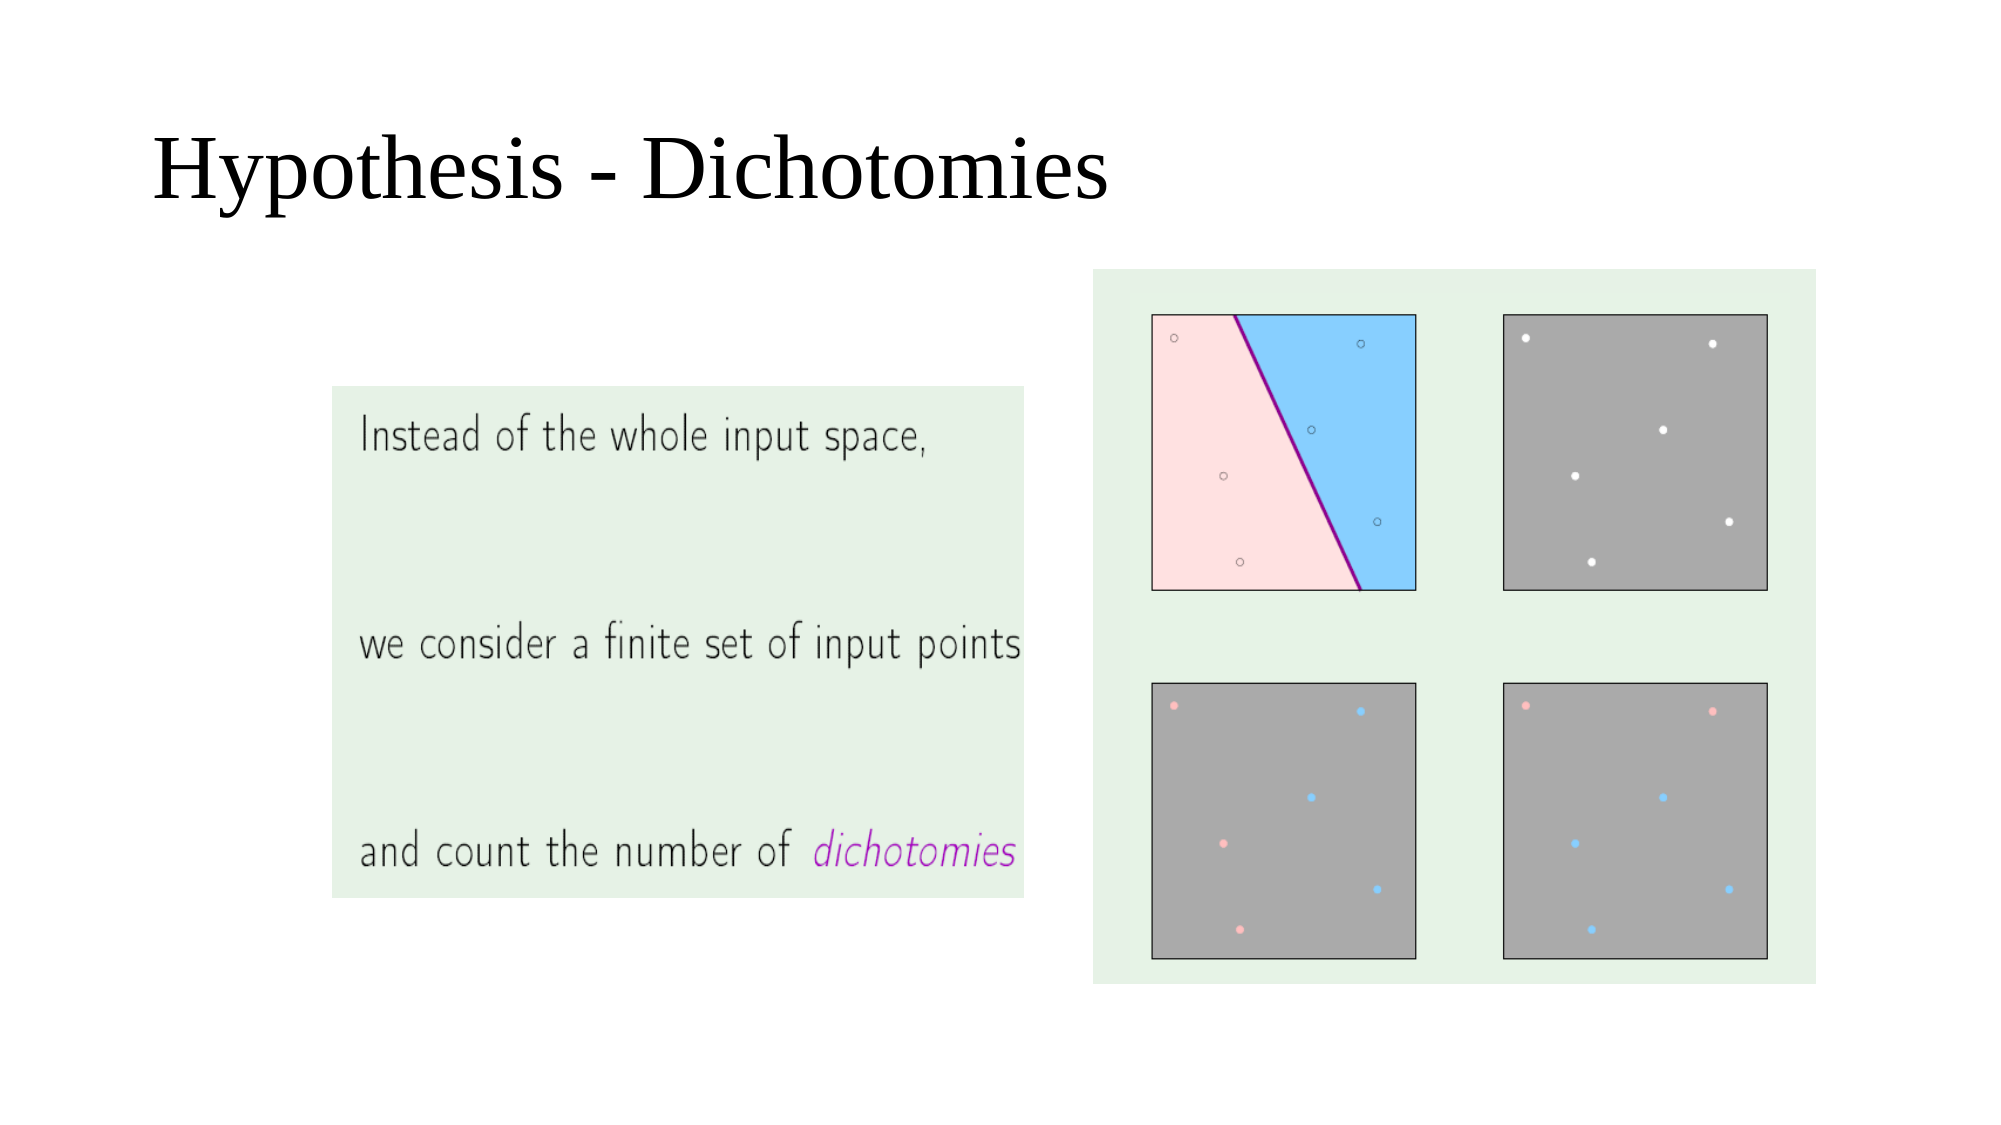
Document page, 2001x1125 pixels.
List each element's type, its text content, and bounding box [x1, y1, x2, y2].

picture [331, 386, 1024, 898]
title Hypothesis - Dichotomies [137, 59, 1863, 278]
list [1093, 269, 1816, 984]
